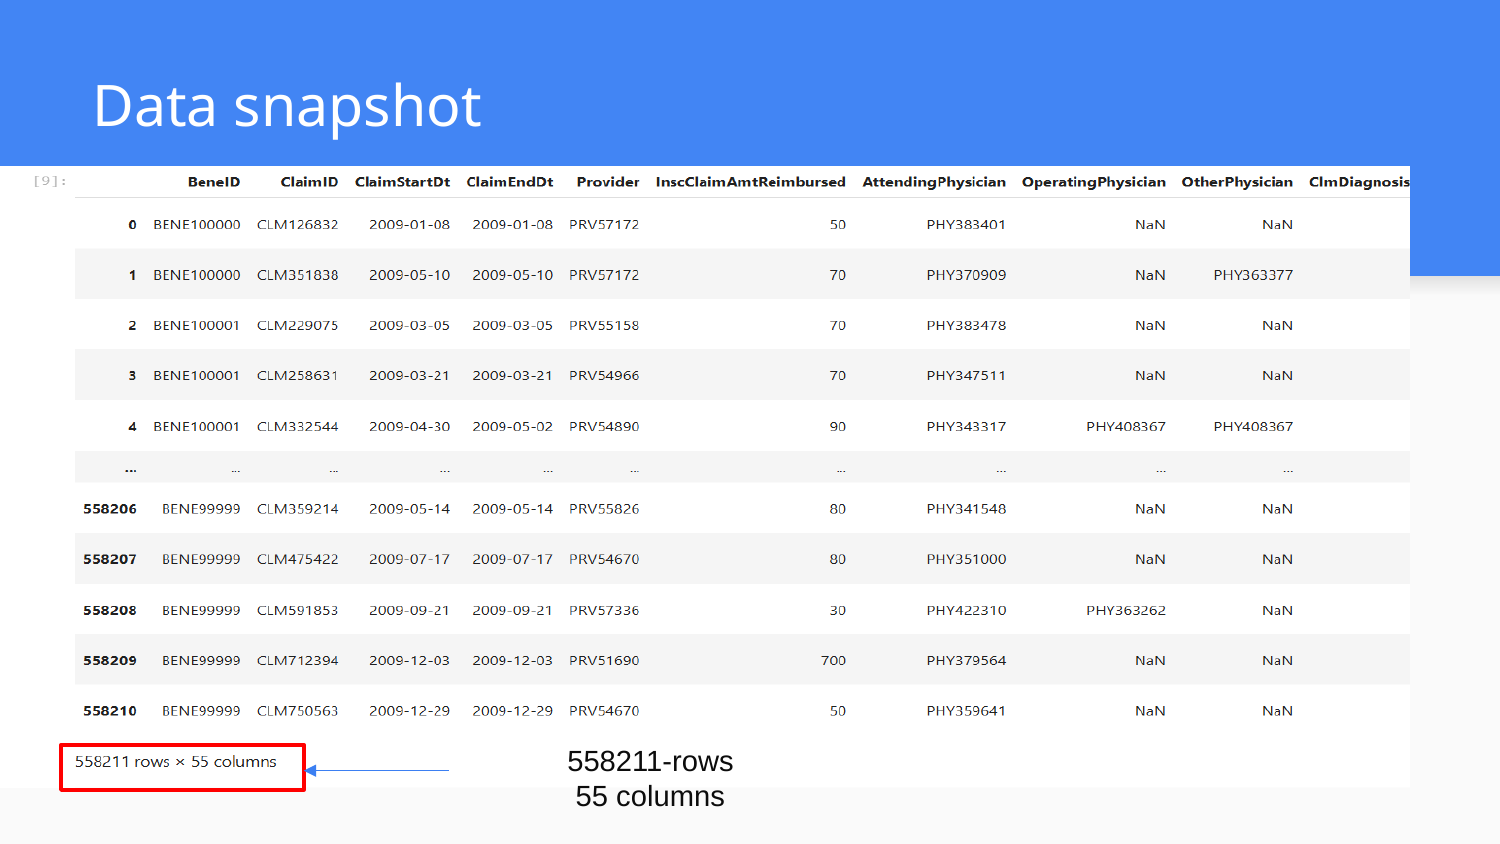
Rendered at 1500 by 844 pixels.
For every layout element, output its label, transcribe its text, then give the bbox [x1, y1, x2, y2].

text_box 558211-rows 55 columns [448, 798, 853, 811]
title Data snapshot [77, 53, 1427, 153]
picture [0, 166, 1411, 789]
